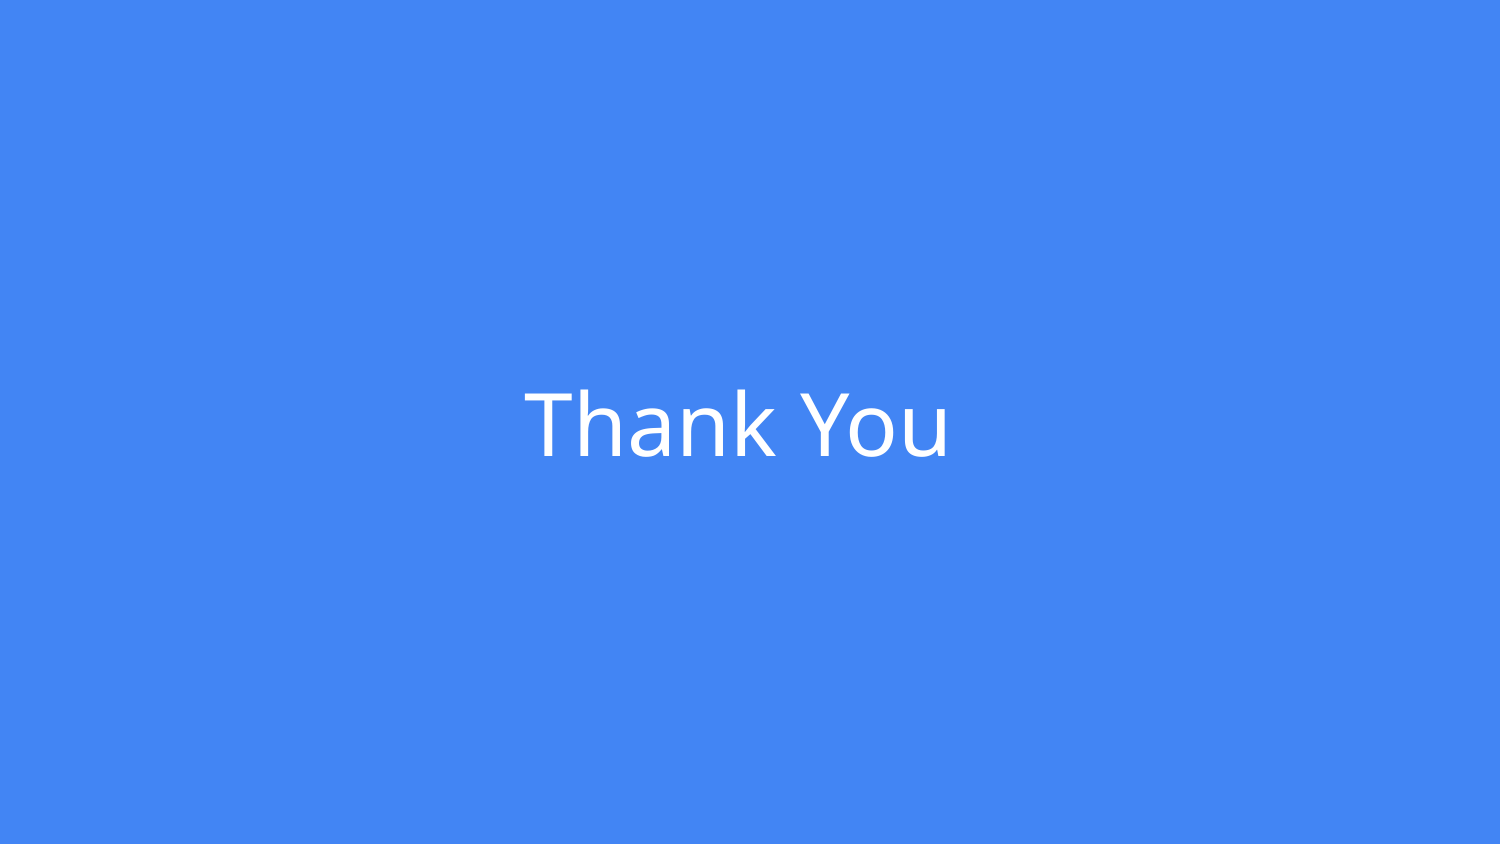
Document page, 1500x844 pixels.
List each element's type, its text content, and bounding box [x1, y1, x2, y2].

title Thank You [75, 338, 1425, 505]
